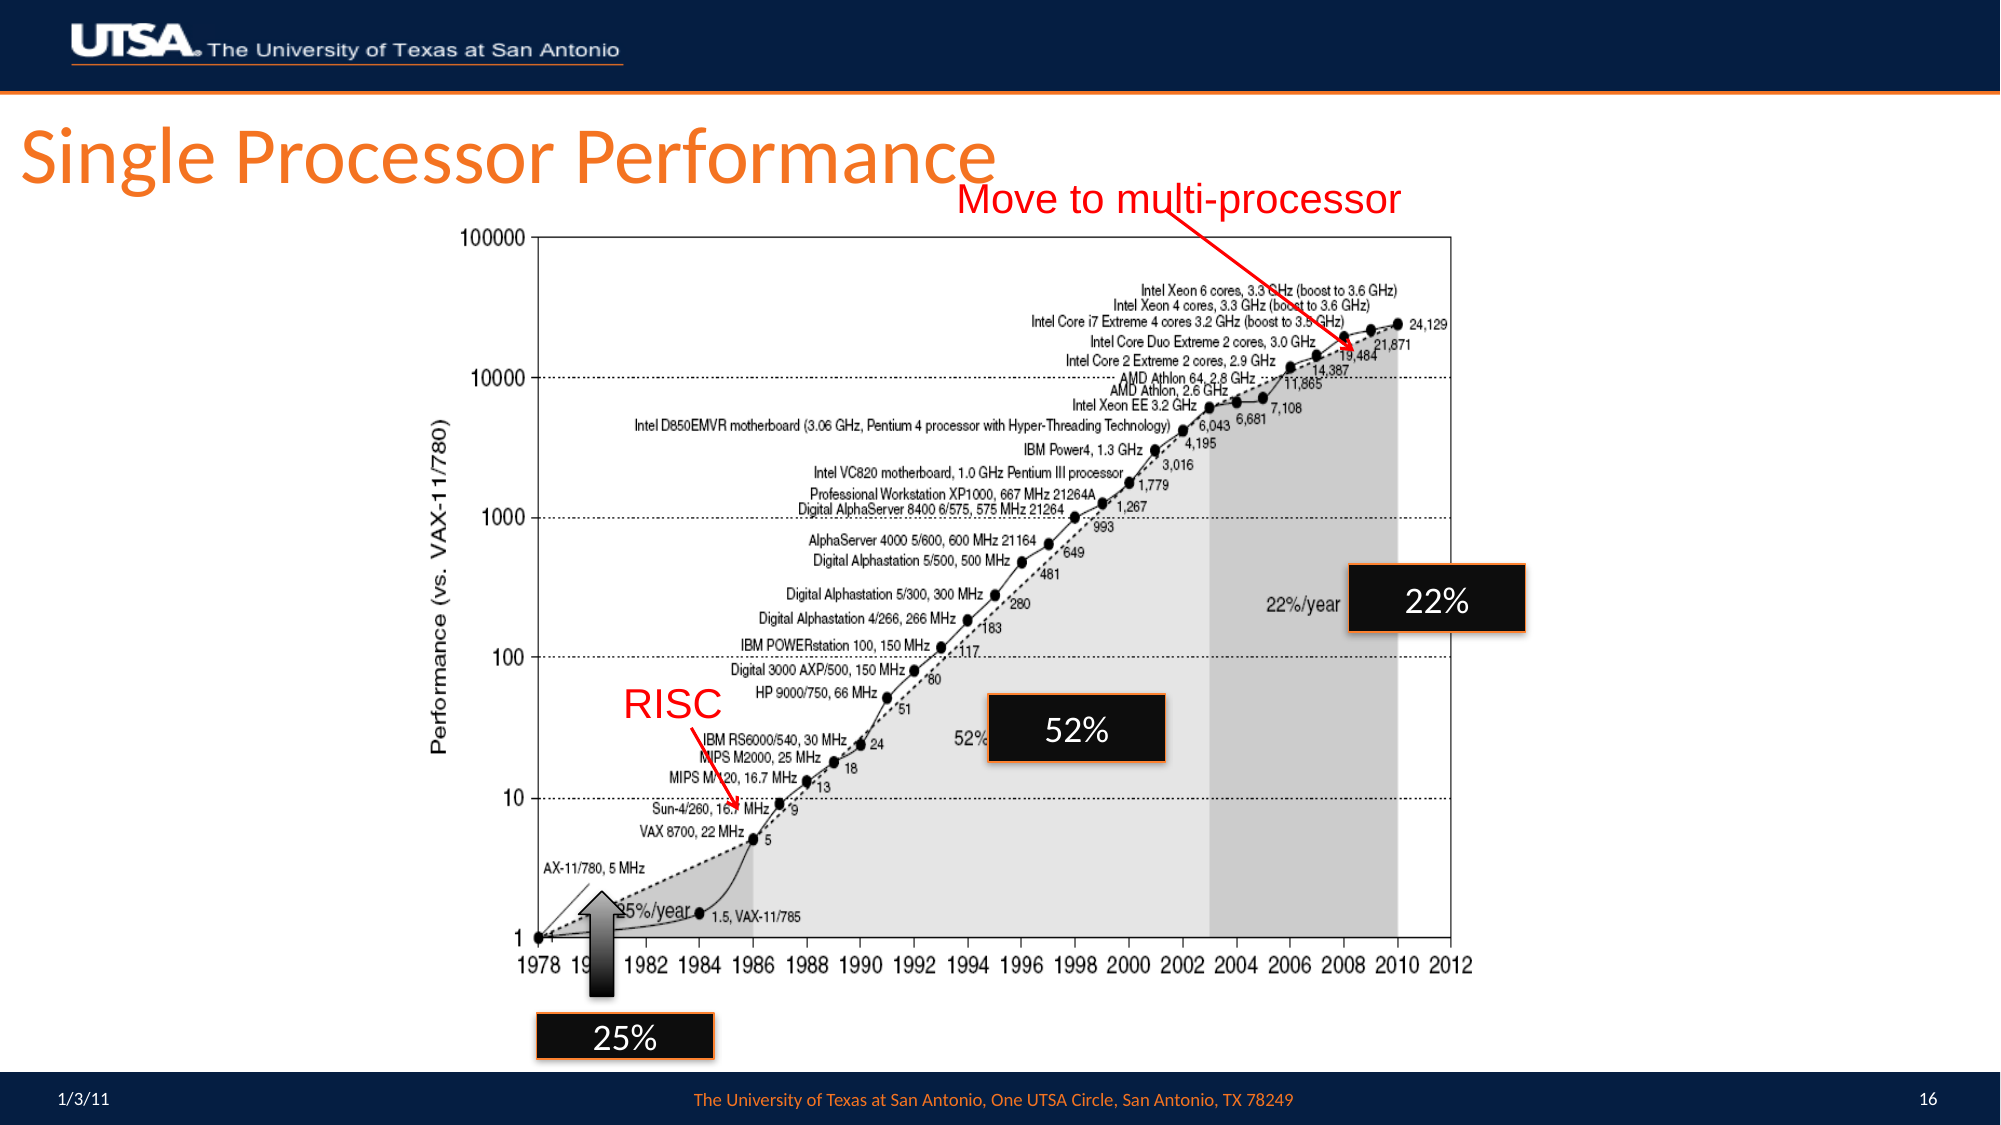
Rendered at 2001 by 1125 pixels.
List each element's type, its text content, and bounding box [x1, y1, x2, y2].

text_box Move to multi-processor [913, 164, 1445, 205]
title Single Processor Performance [5, 91, 1365, 208]
text_box [589, 994, 615, 998]
picture [380, 206, 1526, 988]
text_box 25% [536, 1012, 715, 1060]
picture [0, 0, 2000, 91]
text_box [673, 745, 757, 793]
picture [0, 1072, 2001, 1125]
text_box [1165, 209, 1355, 352]
